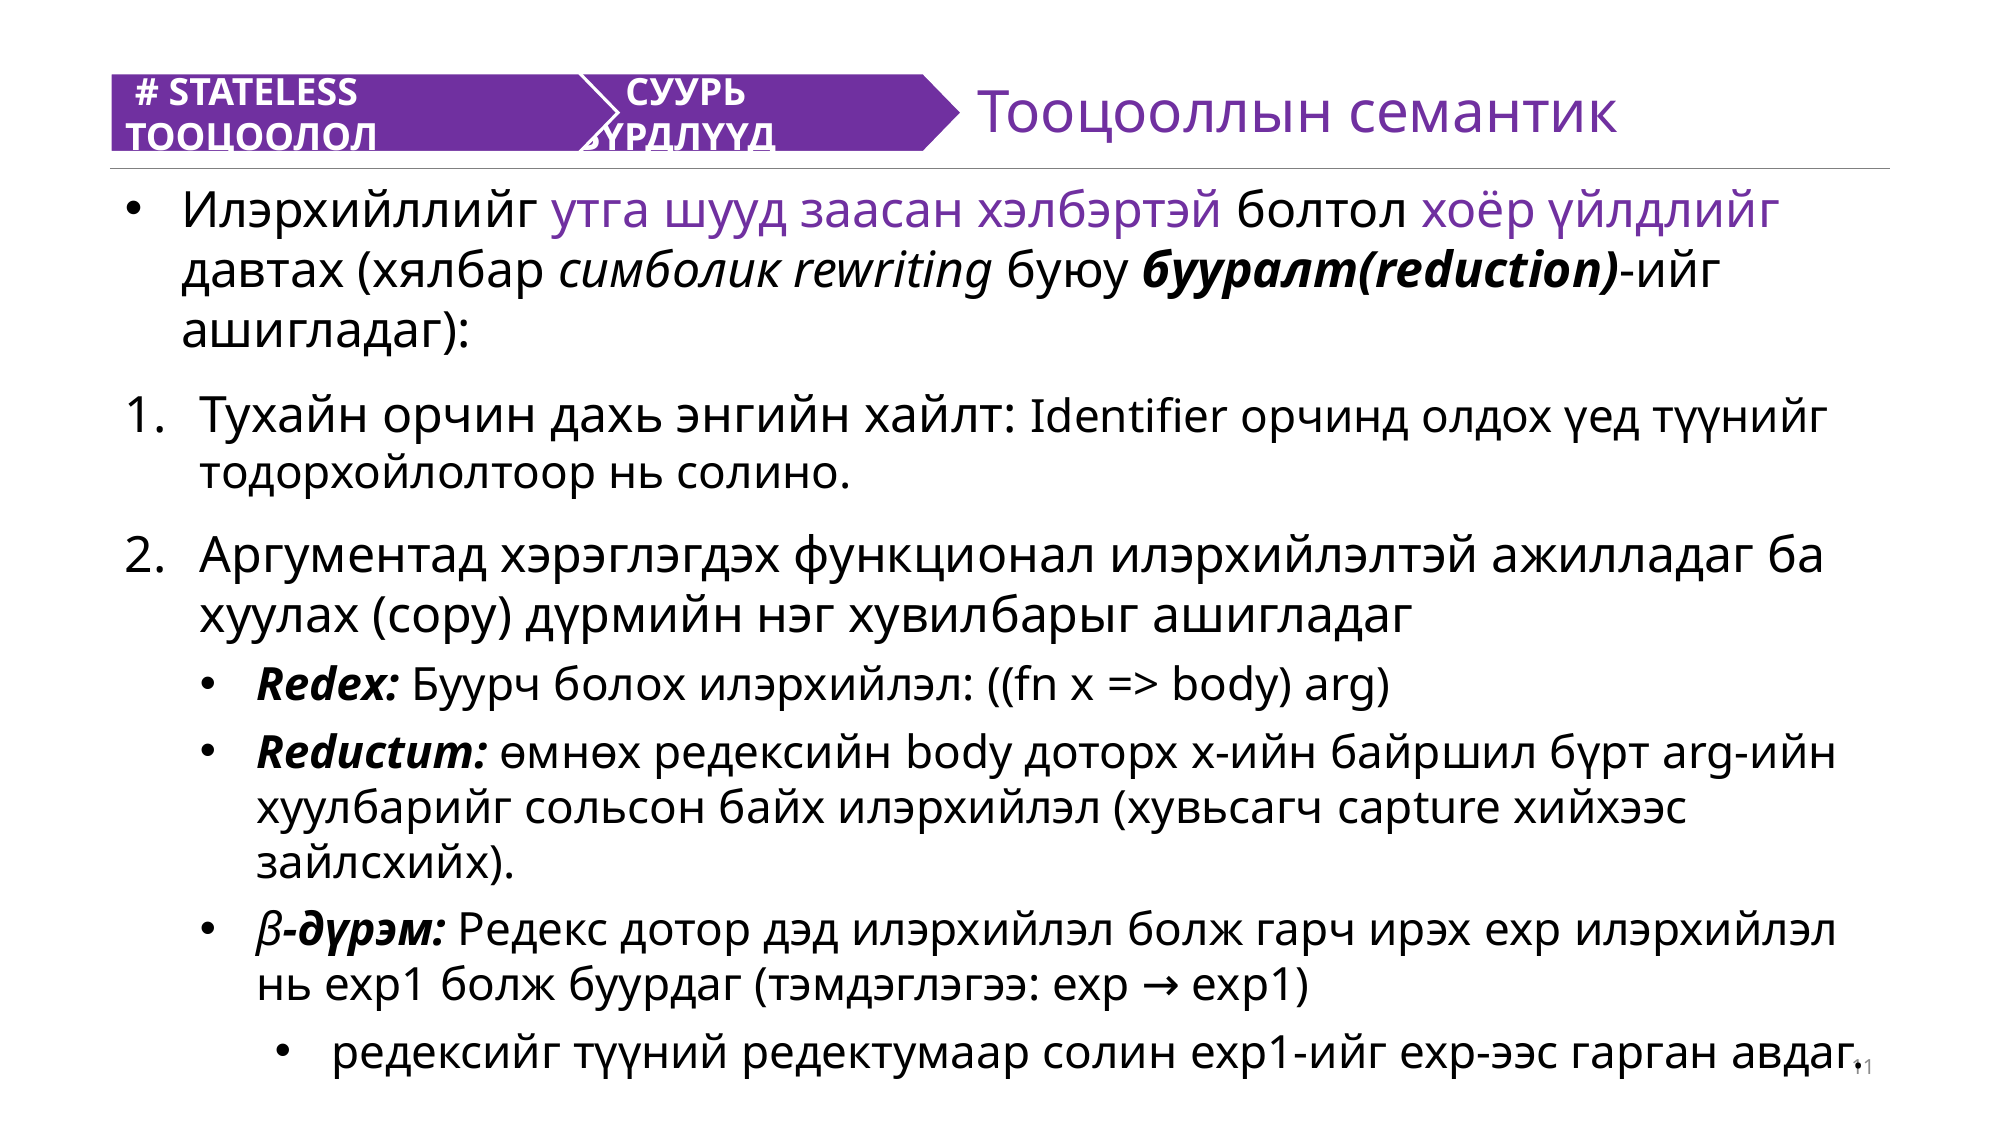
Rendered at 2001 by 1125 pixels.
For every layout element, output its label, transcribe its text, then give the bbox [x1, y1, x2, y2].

text_box # STATELESS ТООЦООЛОЛ [108, 71, 621, 154]
text_box СУУРЬ БҮРДЛҮҮД [581, 71, 965, 154]
text_box Илэрхийллийг утга шууд заасан хэлбэртэй болтол хоёр үйлдлийг давтах (хялбар симболик rewriting буюу бууралт(reduction)-ийг ашигладаг): Тухайн орчин дахь энгийн хайлт: Identifier орчинд олдох үед түүнийг тодорхойлолтоор нь солино. Аргументад хэрэглэгдэх функционал илэрхийлэлтэй ажилладаг ба хуулах (copy) дүрмийн нэг хувилбарыг ашигладаг Redex: Буурч болох илэрхийлэл: ((fn x => body) arg) Reductum: өмнөх редексийн body доторх x-ийн байршил бүрт arg-ийн хуулбарийг сольсон байх илэрхийлэл (хувьсагч capture хийхээс зайлсхийх). β-дүрэм: Редекс дотор дэд илэрхийлэл болж гарч ирэх exp илэрхийлэл нь exp1 болж буурдаг (тэмдэглэгээ: exp → exp1) редексийг түүний редектумаар солин exp1-ийг exp-ээс гарган авдаг. [109, 170, 1890, 1085]
text_box Тооцооллын семантик [962, 72, 1890, 153]
